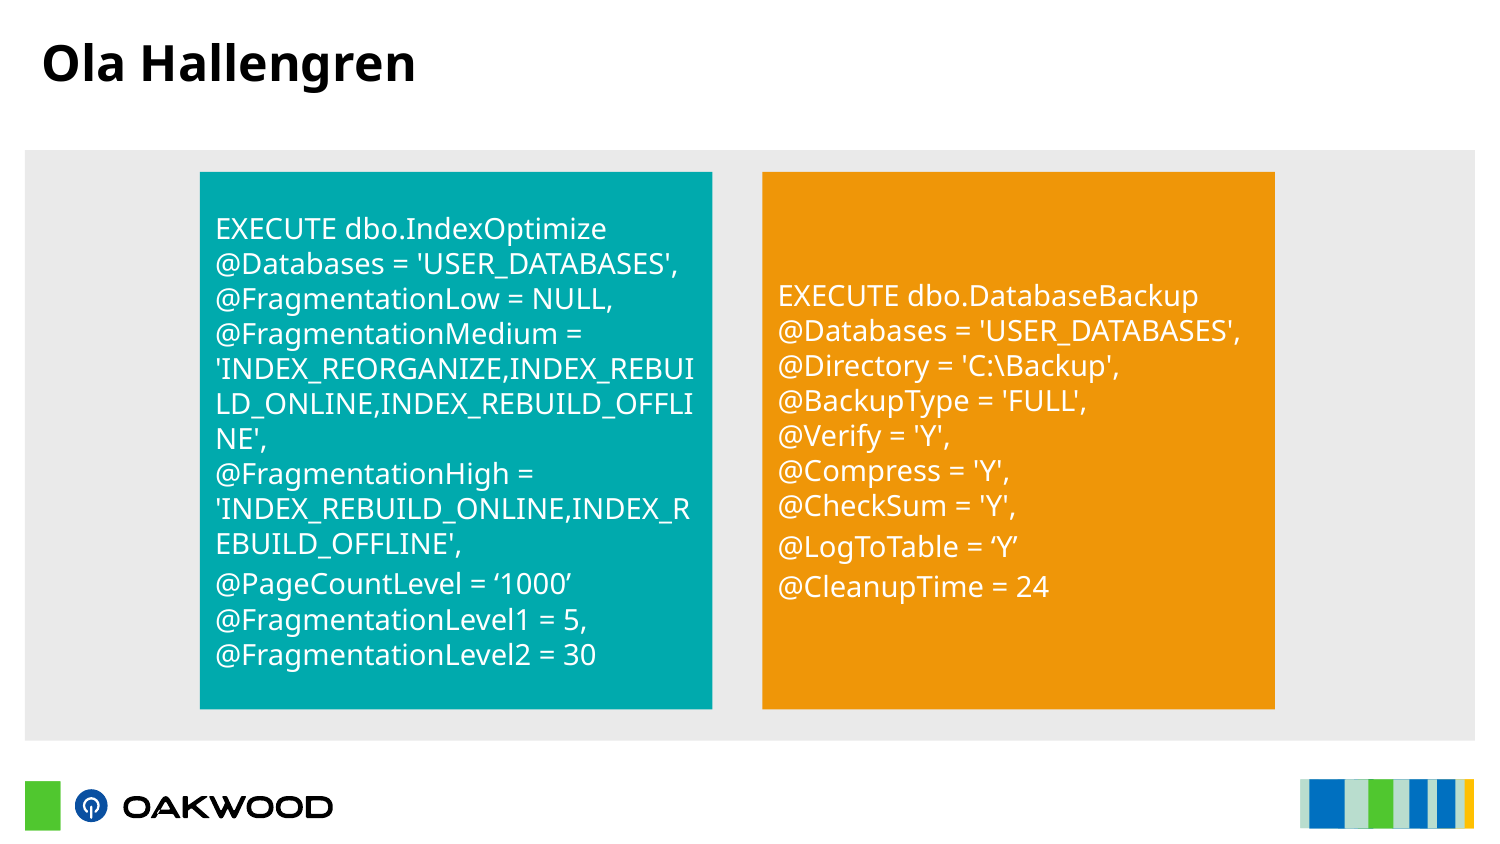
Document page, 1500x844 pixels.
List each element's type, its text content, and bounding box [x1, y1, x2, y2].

list EXECUTE dbo.DatabaseBackup @Databases = 'USER_DATABASES', @Directory = 'C:\Backup', @BackupType = 'FULL', @Verify = 'Y', @Compress = 'Y', @CheckSum = 'Y', @LogToTable = ‘Y’ @CleanupTime = 24 [762, 171, 1276, 710]
list EXECUTE dbo.IndexOptimize @Databases = 'USER_DATABASES', @FragmentationLow = NULL, @FragmentationMedium = 'INDEX_REORGANIZE,INDEX_REBUILD_ONLINE,INDEX_REBUILD_OFFLINE', @FragmentationHigh = 'INDEX_REBUILD_ONLINE,INDEX_REBUILD_OFFLINE', @PageCountLevel = ‘1000’ @FragmentationLevel1 = 5, @FragmentationLevel2 = 30 [199, 171, 713, 710]
title Ola Hallengren [26, 0, 1377, 123]
